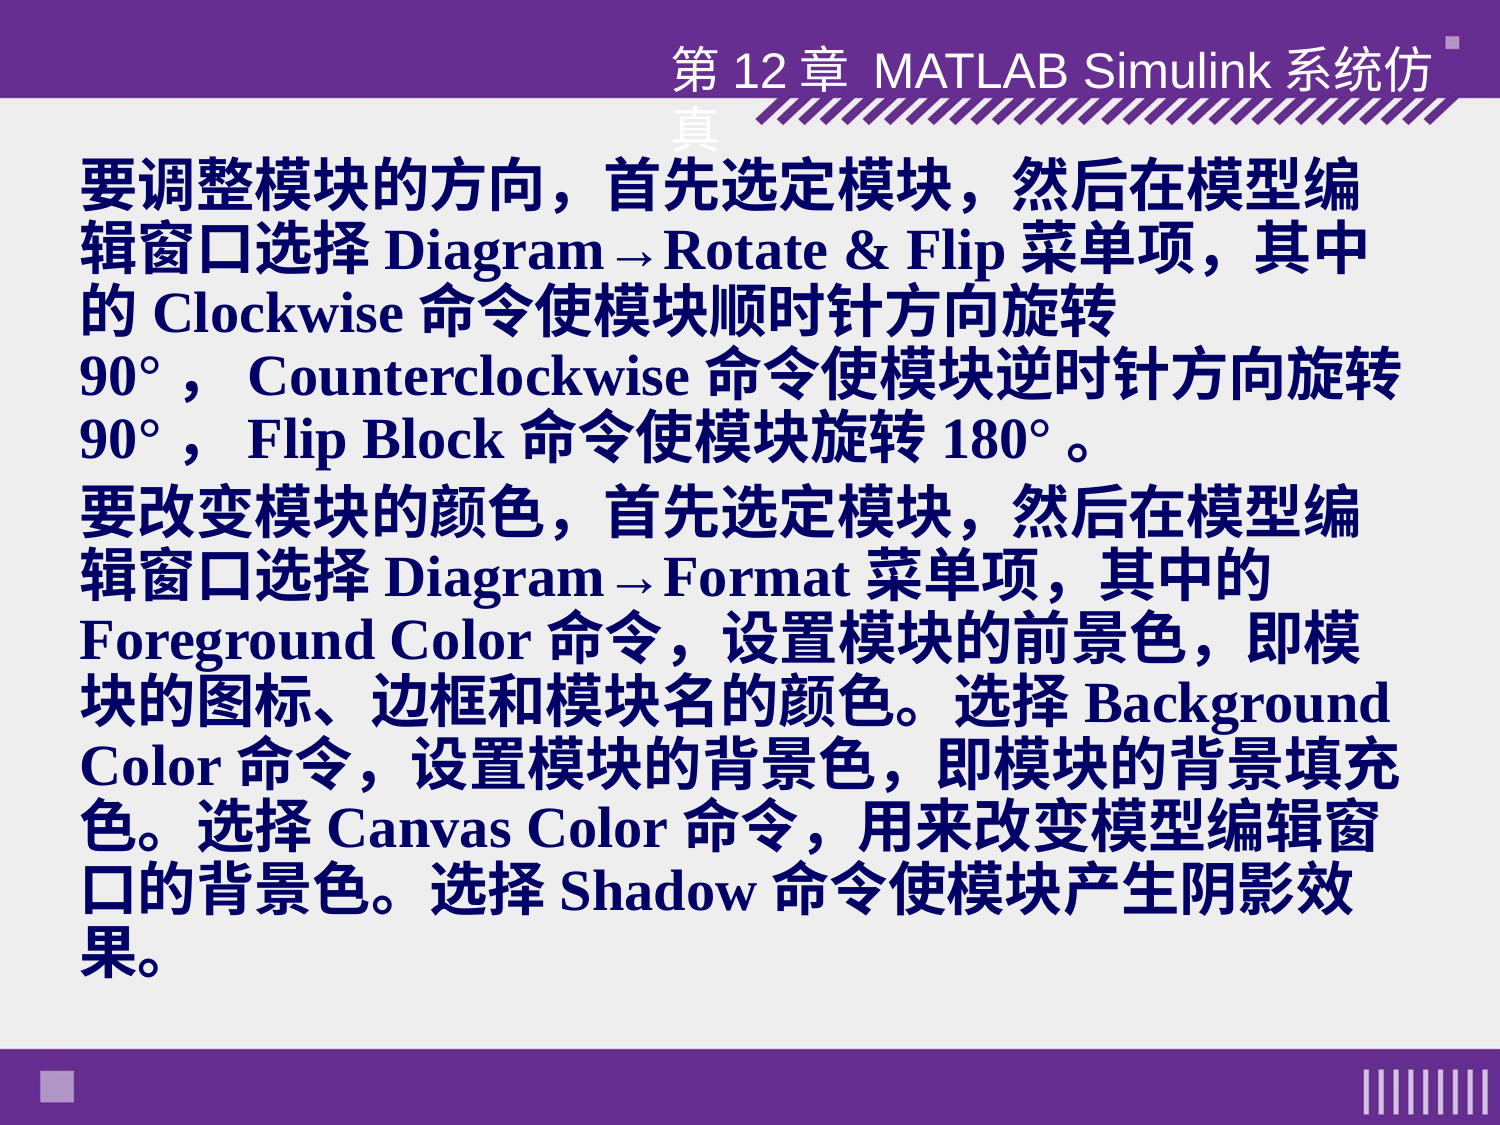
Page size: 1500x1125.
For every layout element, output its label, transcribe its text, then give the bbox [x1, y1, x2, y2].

text_box 第12章 MATLAB Simulink系统仿真 [655, 30, 1477, 166]
picture [0, 0, 1500, 1125]
list 要调整模块的方向，首先选定模块，然后在模型编辑窗口选择Diagram→Rotate & Flip菜单项，其中的Clockwise命令使模块顺时针方向旋转90°，Counterclockwise命令使模块逆时针方向旋转90°，Flip Block命令使模块旋转180°。 要改变模块的颜色，首先选定模块，然后在模型编辑窗口选择Diagram→Format菜单项，其中的Foreground Color命令，设置模块的前景色，即模块的图标、边框和模块名的颜色。选择Background Color命令，设置模块的背景色，即模块的背景填充色。选择Canvas Color命令，用来改变模型编辑窗口的背景色。选择Shadow命令使模块产生阴影效果。 [64, 148, 1425, 1005]
